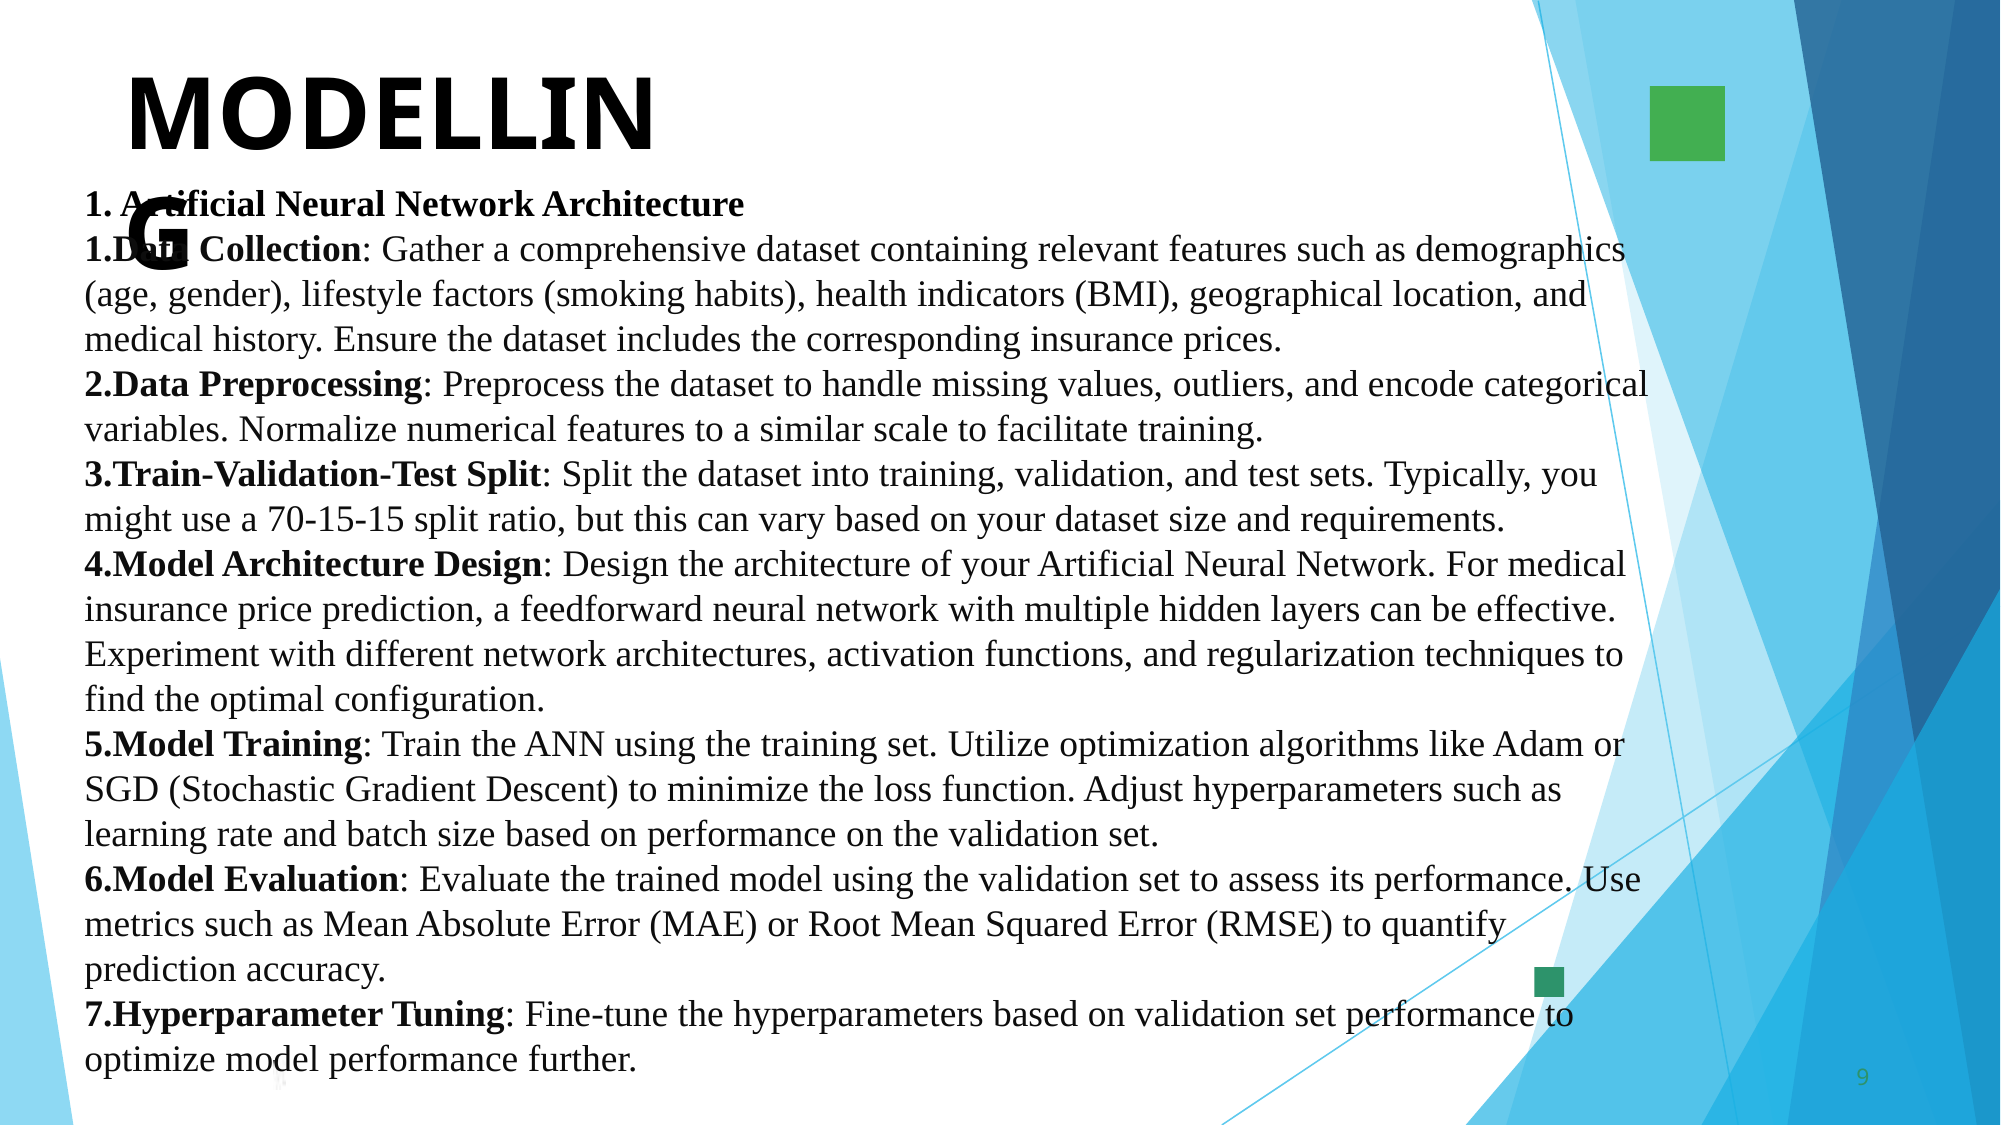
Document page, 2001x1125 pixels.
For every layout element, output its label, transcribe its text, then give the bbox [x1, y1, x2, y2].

text_box 1. Artificial Neural Network Architecture Data Collection: Gather a comprehensive dataset containing relevant features such as demographics (age, gender), lifestyle factors (smoking habits), health indicators (BMI), geographical location, and medical history. Ensure the dataset includes the corresponding insurance prices. Data Preprocessing: Preprocess the dataset to handle missing values, outliers, and encode categorical variables. Normalize numerical features to a similar scale to facilitate training. Train-Validation-Test Split: Split the dataset into training, validation, and test sets. Typically, you might use a 70-15-15 split ratio, but this can vary based on your dataset size and requirements. Model Architecture Design: Design the architecture of your Artificial Neural Network. For medical insurance price prediction, a feedforward neural network with multiple hidden layers can be effective. Experiment with different network architectures, activation functions, and regularization techniques to find the optimal configuration. Model Training: Train the ANN using the training set. Utilize optimization algorithms like Adam or SGD (Stochastic Gradient Descent) to minimize the loss function. Adjust hyperparameters such as learning rate and batch size based on performance on the validation set. Model Evaluation: Evaluate the trained model using the validation set to assess its performance. Use metrics such as Mean Absolute Error (MAE) or Root Mean Squared Error (RMSE) to quantify prediction accuracy. 7.Hyperparameter Tuning: Fine-tune the hyperparameters based on validation set performance to optimize model performance further. [69, 172, 1682, 1125]
text_box MODELLING [121, 47, 664, 172]
text_box 9 [1849, 1061, 1888, 1095]
text_box [1649, 86, 1725, 162]
picture [273, 1060, 287, 1091]
